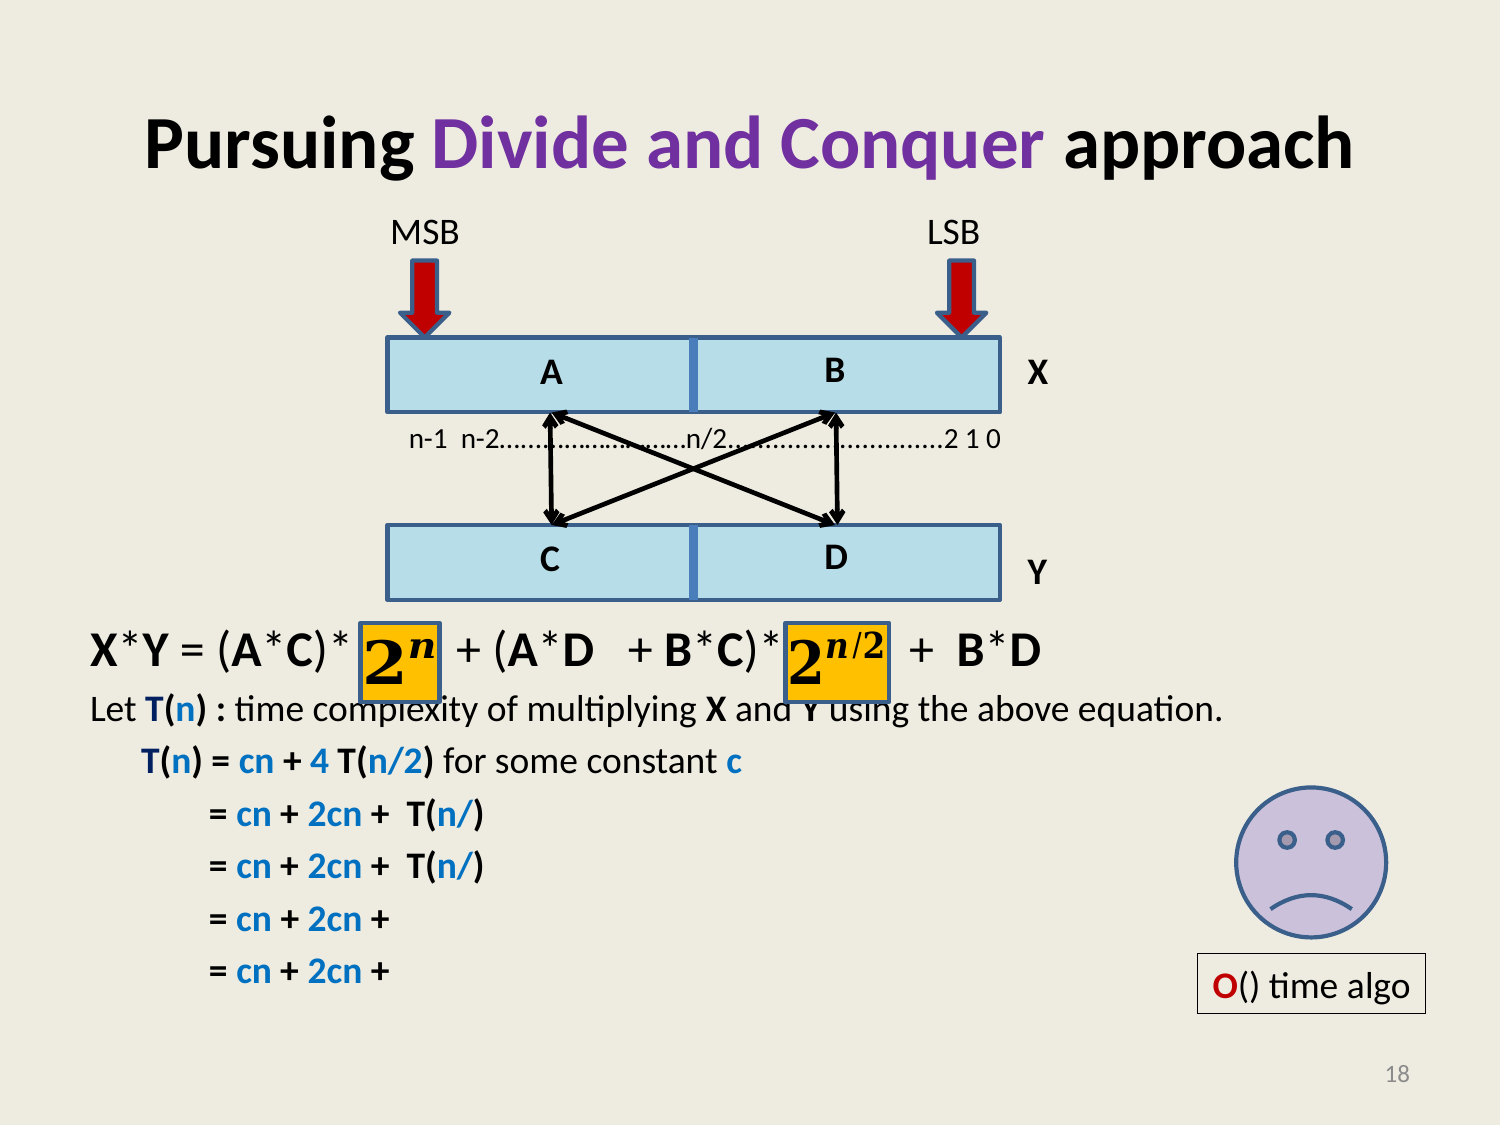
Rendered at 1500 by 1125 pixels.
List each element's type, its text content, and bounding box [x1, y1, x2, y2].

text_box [524, 524, 864, 601]
text_box n-1 n-2…......………………n/2.............................2 1 0 [393, 412, 544, 463]
text_box n-1 n-2…......………………n/2.............................2 1 0 [842, 412, 1018, 463]
text_box [385, 523, 525, 602]
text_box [551, 412, 836, 526]
text_box Y [1012, 539, 1062, 600]
text_box [385, 335, 526, 414]
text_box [911, 199, 997, 338]
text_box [374, 199, 476, 338]
text_box [858, 335, 1002, 412]
slide_number 18 [1074, 1042, 1425, 1103]
text_box X [1012, 339, 1064, 400]
text_box [861, 523, 1002, 602]
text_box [524, 337, 862, 413]
title Pursuing Divide and Conquer approach [75, 45, 1425, 233]
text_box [1174, 787, 1449, 1016]
